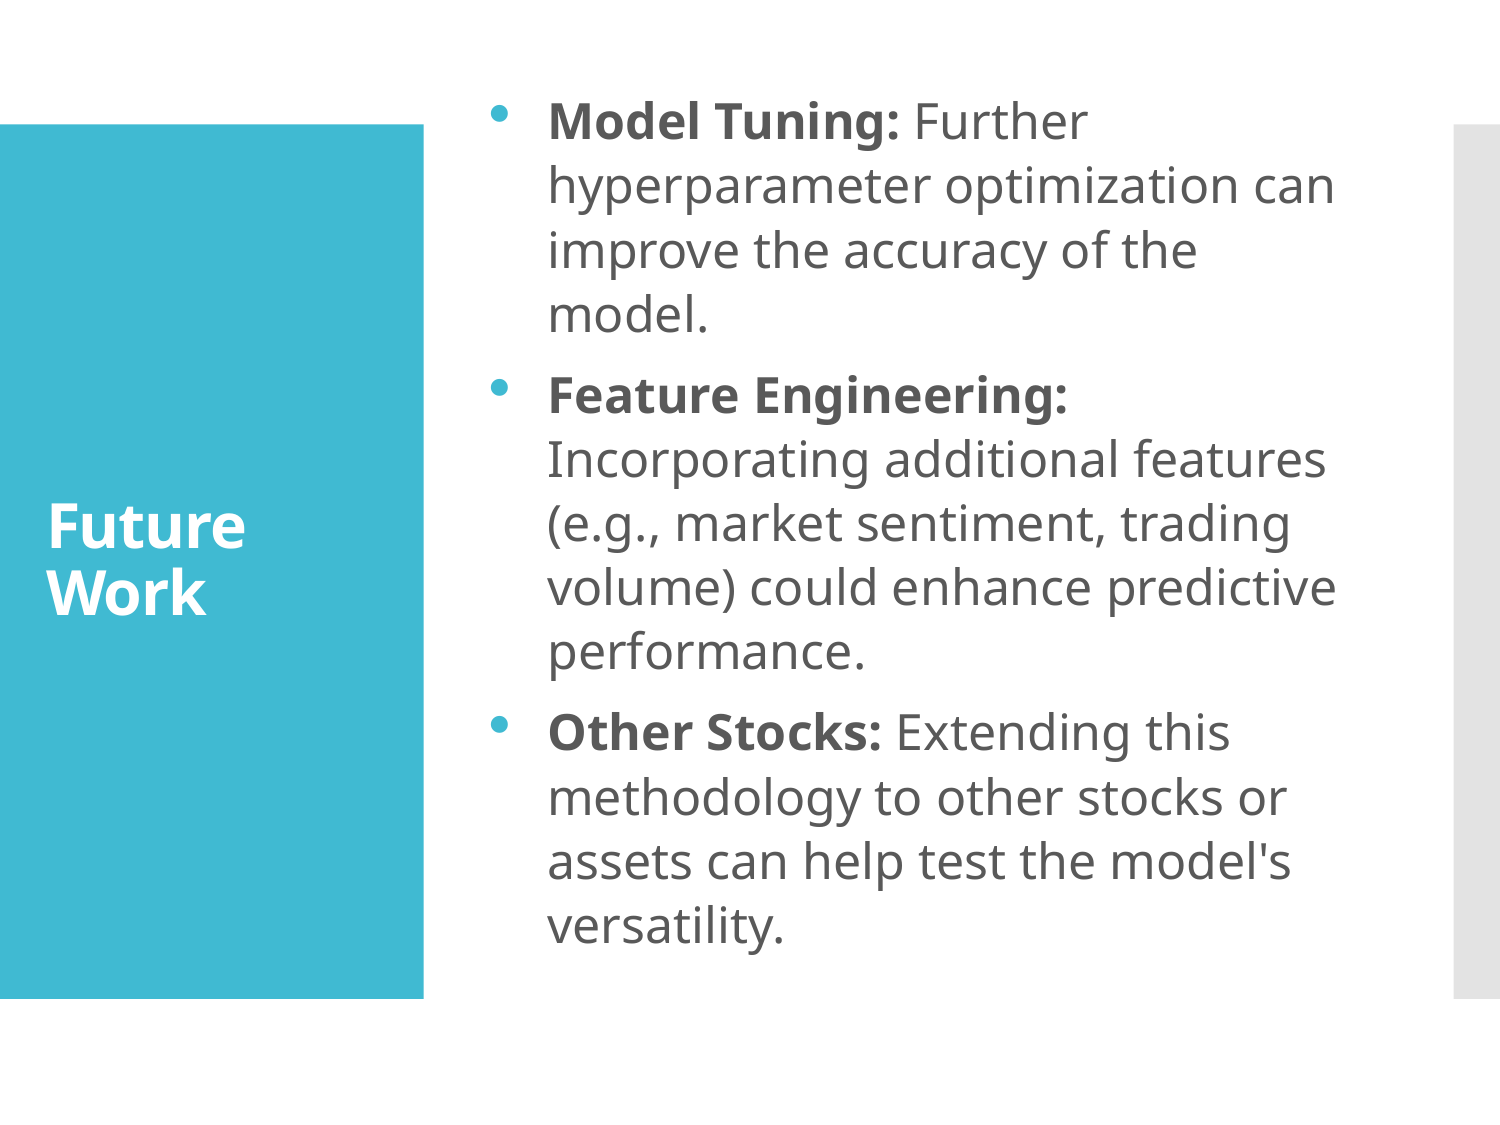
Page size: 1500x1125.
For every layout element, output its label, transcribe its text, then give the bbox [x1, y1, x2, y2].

list Model Tuning: Further hyperparameter optimization can improve the accuracy of the model. Feature Engineering: Incorporating additional features (e.g., market sentiment, trading volume) could enhance predictive performance. Other Stocks: Extending this methodology to other stocks or assets can help test the model's versatility. [476, 141, 1376, 982]
title Future Work [31, 184, 394, 940]
